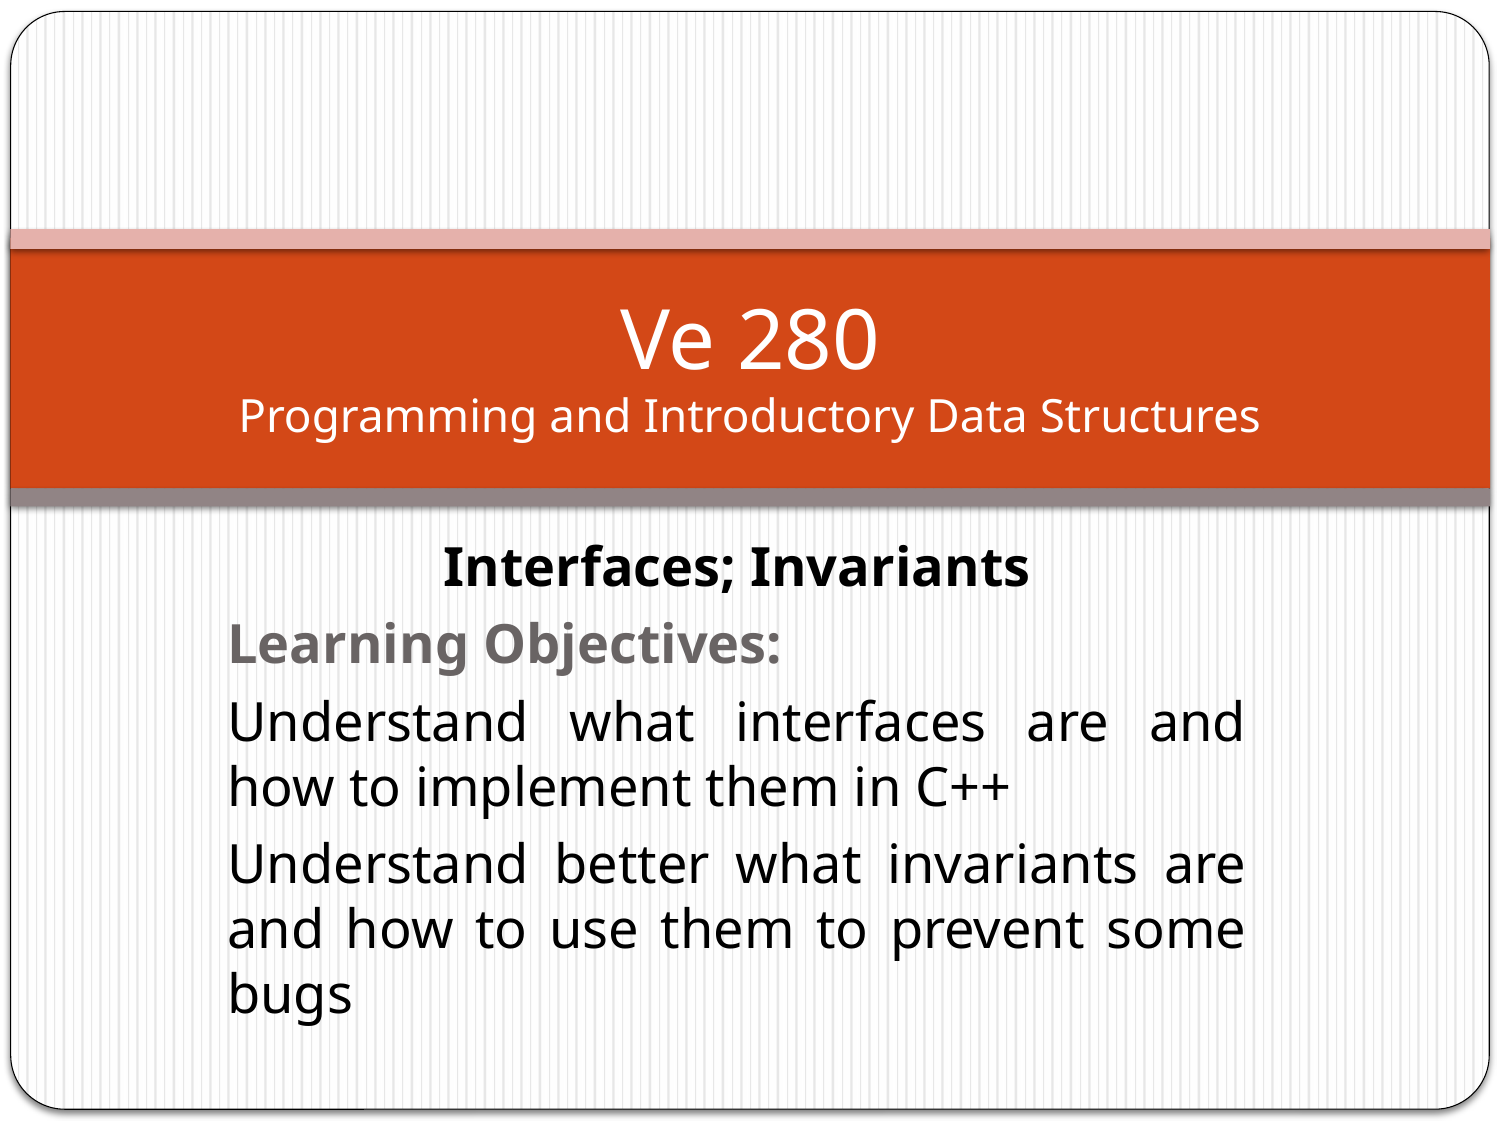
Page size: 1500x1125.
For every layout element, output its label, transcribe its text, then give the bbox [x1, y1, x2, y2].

subtitle Interfaces; Invariants Learning Objectives: Understand what interfaces are and how to implement them in C++ Understand better what invariants are and how to use them to prevent some bugs [212, 525, 1263, 1125]
title Ve 280 Programming and Introductory Data Structures [75, 247, 1425, 489]
